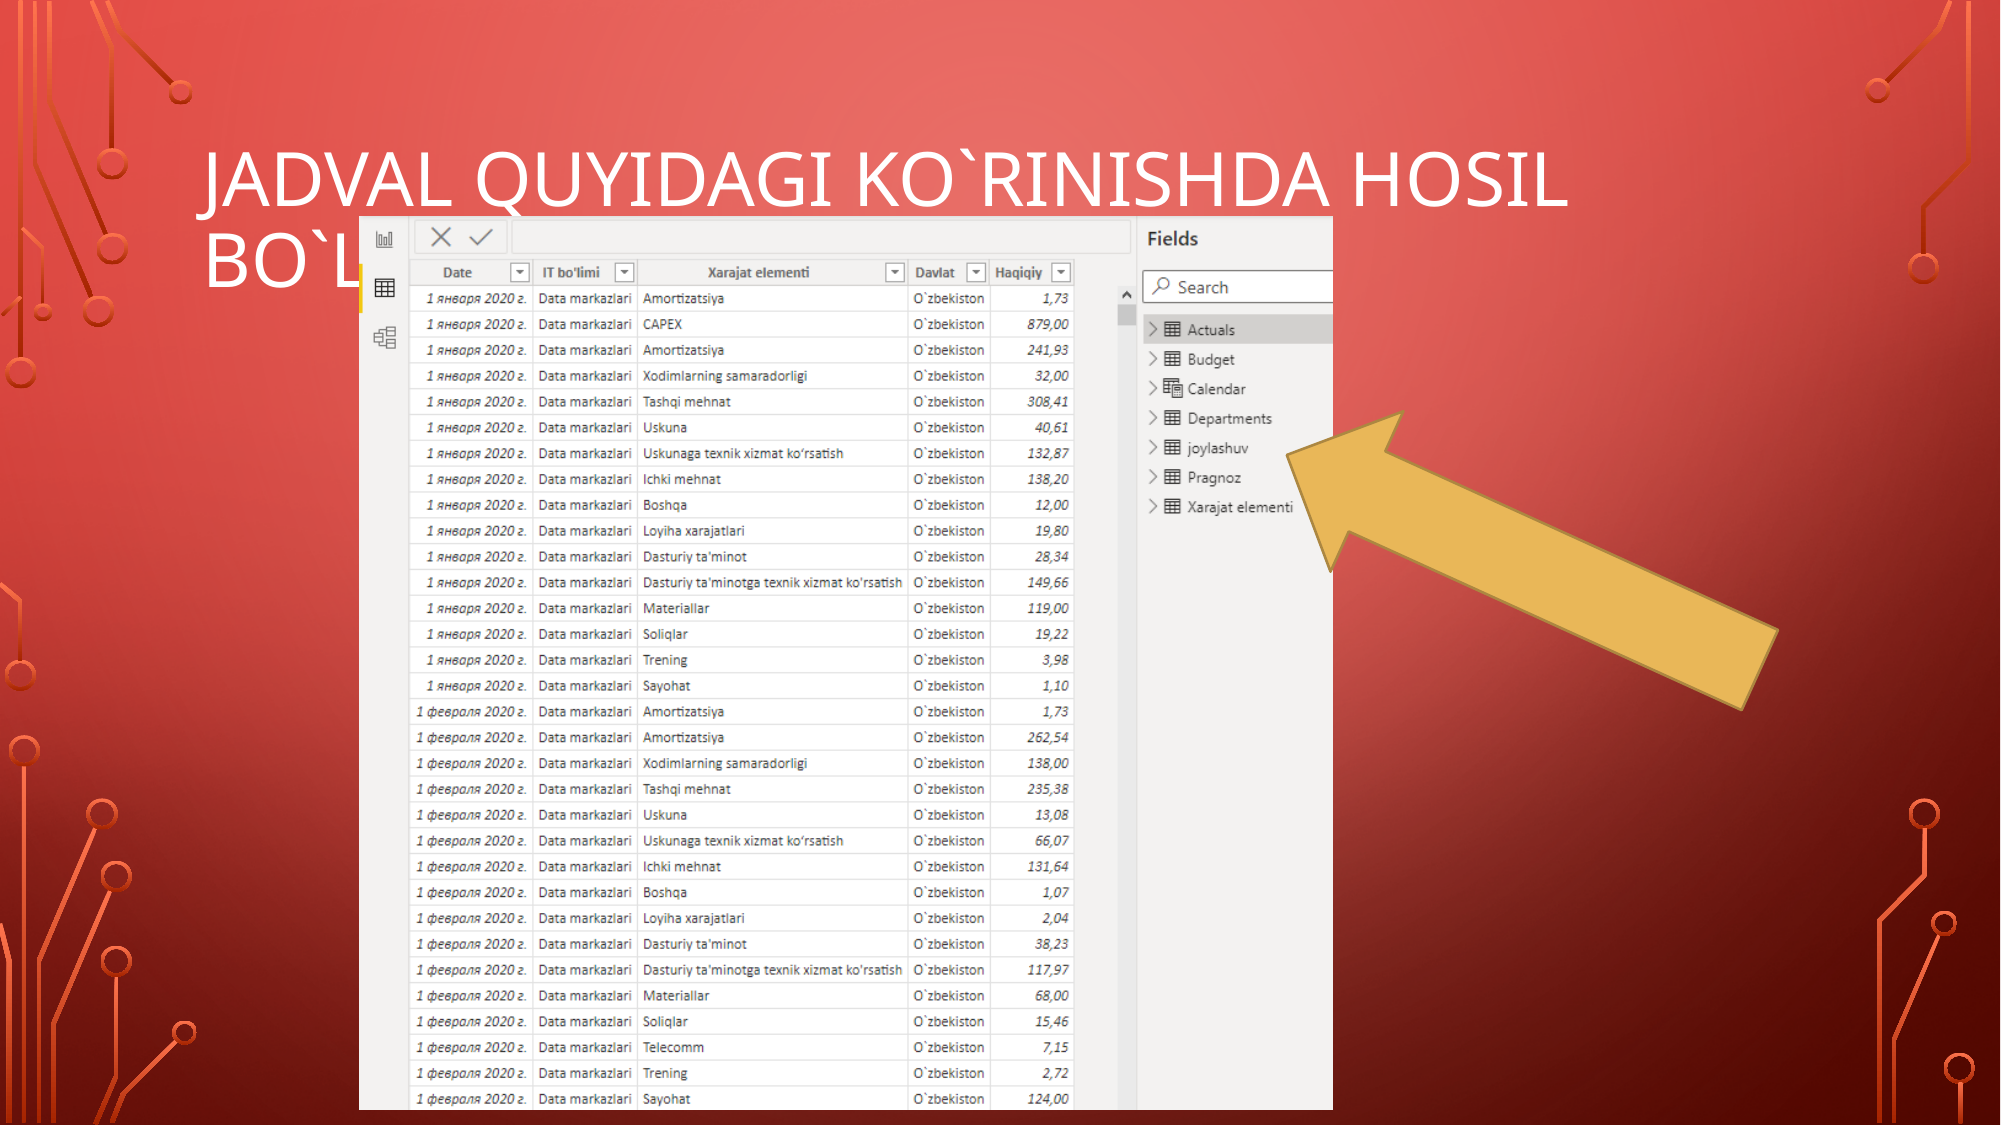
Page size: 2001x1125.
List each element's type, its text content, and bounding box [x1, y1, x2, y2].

text_box [1333, 409, 1780, 712]
title Jadval quyidagi ko`rinishda hosil bo`laid [187, 101, 1813, 344]
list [359, 215, 1333, 1110]
